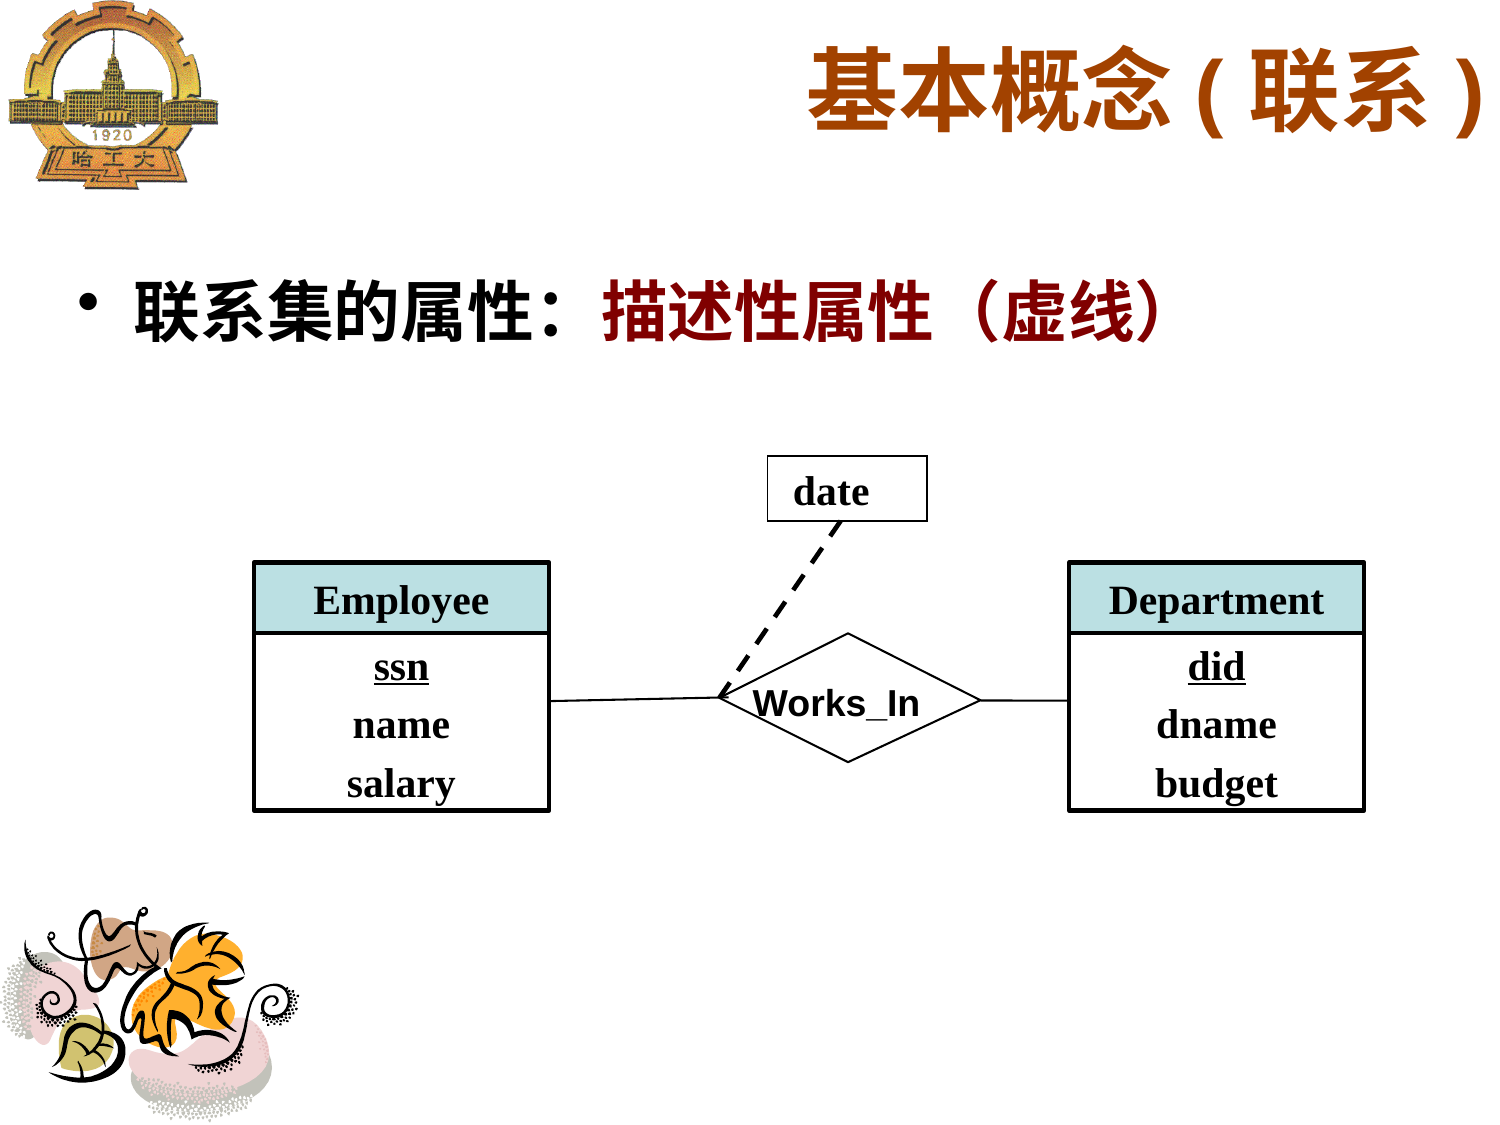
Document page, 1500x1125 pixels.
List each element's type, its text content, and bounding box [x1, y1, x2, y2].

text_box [844, 515, 849, 634]
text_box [555, 633, 1063, 763]
text_box date [767, 456, 927, 521]
list 联系集的属性：描述性属性（虚线） [62, 262, 1413, 1006]
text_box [1068, 562, 1365, 811]
title 基本概念(联系) [218, 0, 1500, 176]
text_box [253, 562, 550, 811]
picture [0, 0, 219, 196]
